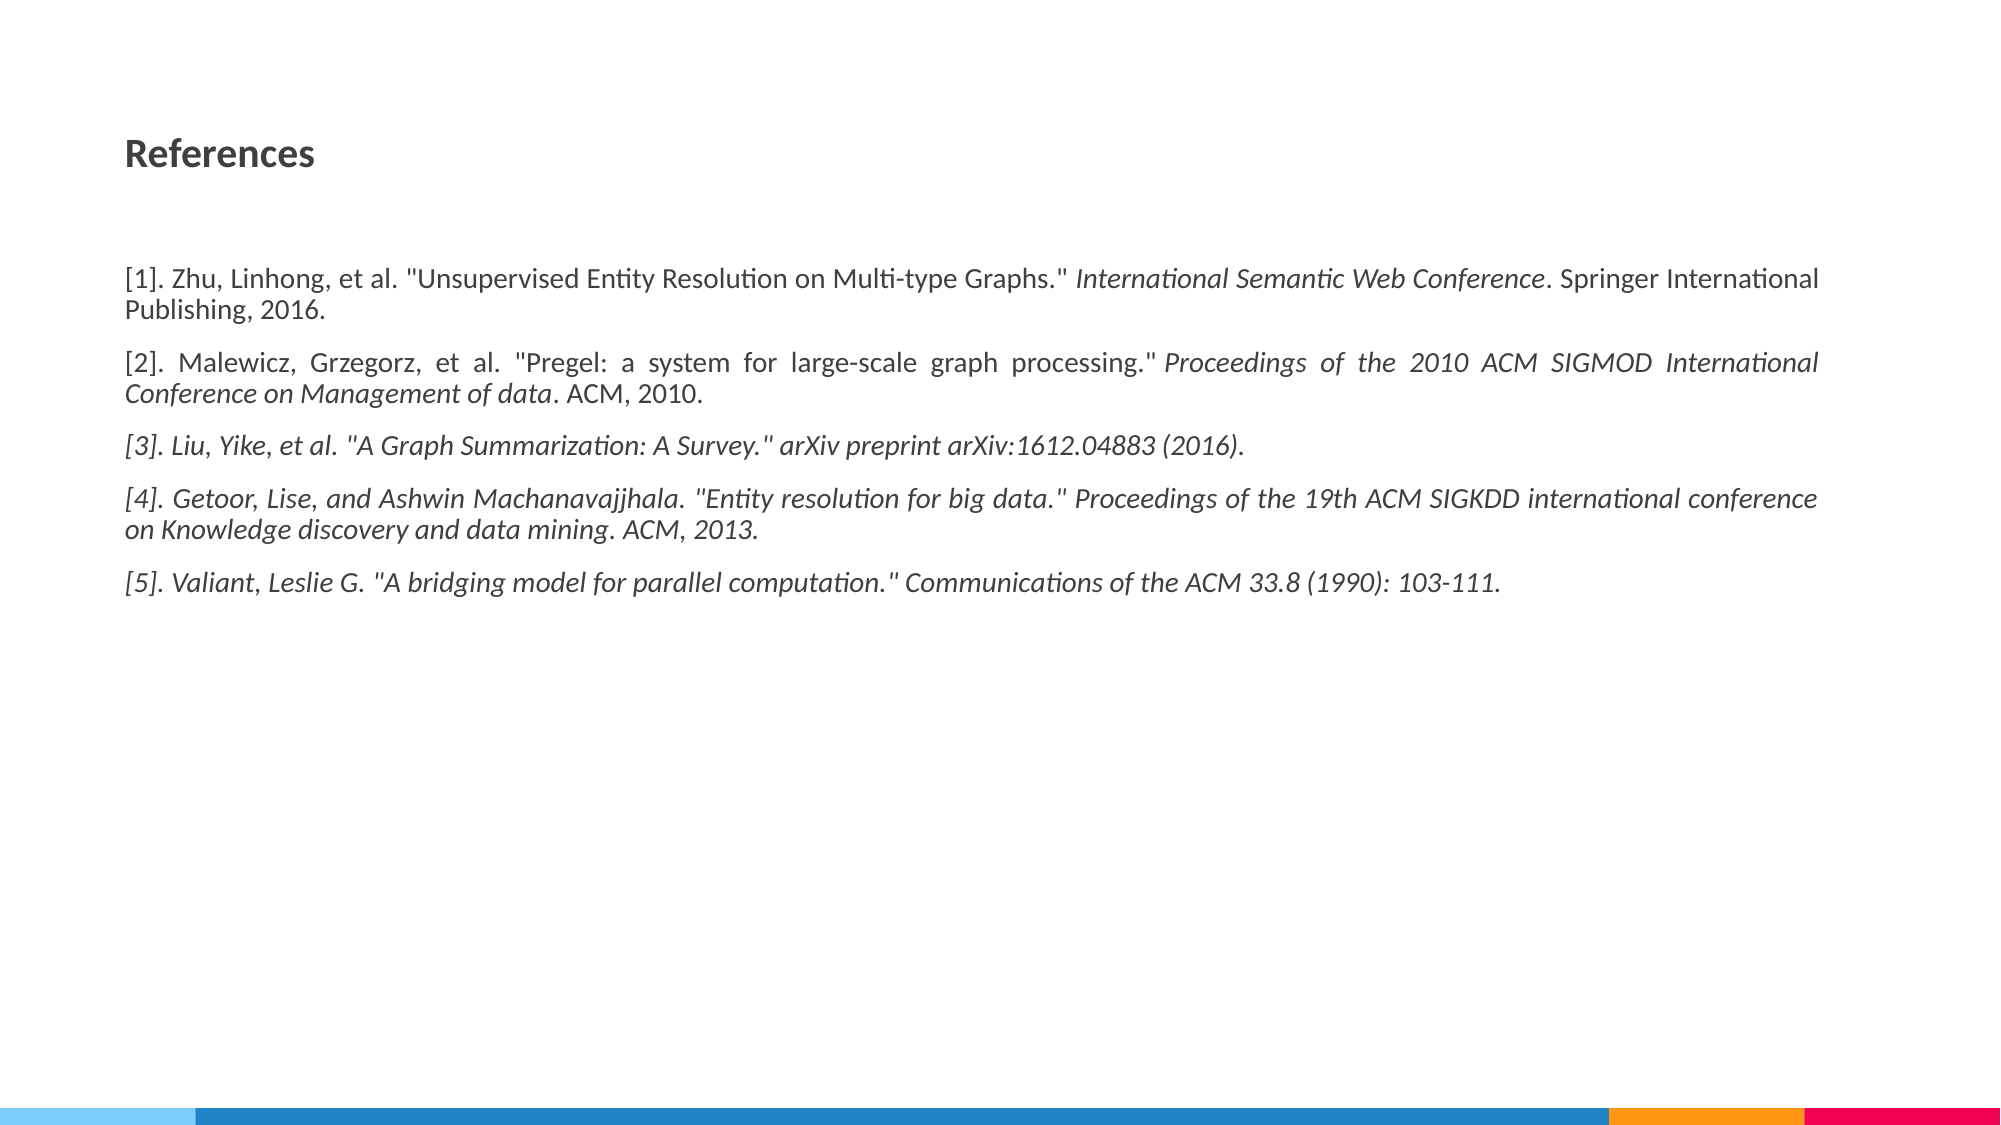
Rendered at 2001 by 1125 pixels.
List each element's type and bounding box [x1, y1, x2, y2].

list [109, 123, 1835, 838]
